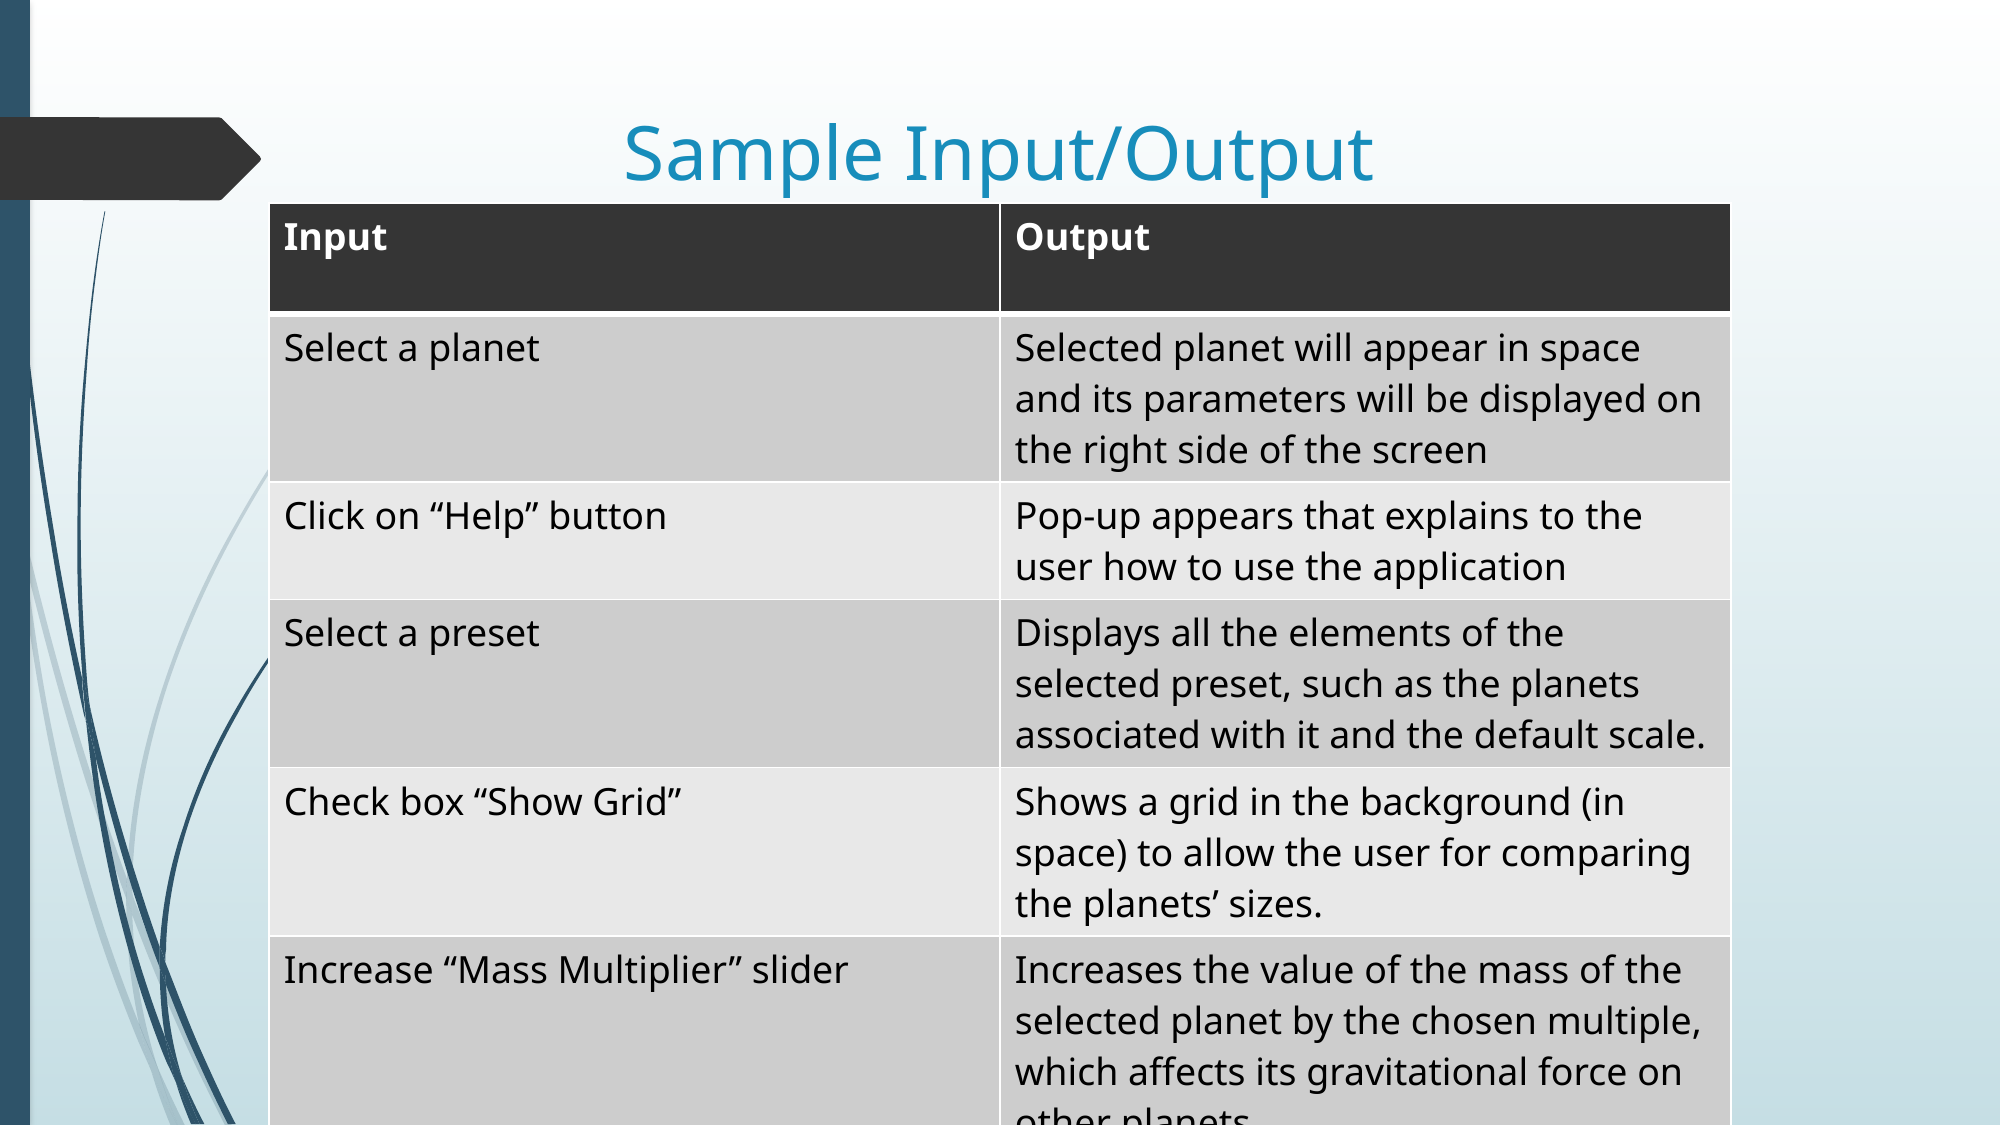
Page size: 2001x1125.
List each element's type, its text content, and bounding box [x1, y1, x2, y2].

title Sample Input/Output [268, 97, 1731, 202]
table_cell Select a planet [270, 317, 999, 481]
table_header Output [1001, 204, 1730, 311]
table_cell Select a preset [270, 600, 999, 767]
table_cell Pop-up appears that explains to the user how to use the application [1001, 483, 1730, 599]
table_cell Increase “Mass Multiplier” slider [270, 937, 999, 1125]
table_cell Increases the value of the mass of the selected planet by the chosen multiple, which affects its gravitational force on other planets. [1001, 937, 1730, 1125]
table_cell Check box “Show Grid” [270, 768, 999, 935]
table_cell Shows a grid in the background (in space) to allow the user for comparing the planets’ sizes. [1001, 768, 1730, 935]
table_cell Displays all the elements of the selected preset, such as the planets associated with it and the default scale. [1001, 600, 1730, 767]
table_cell Click on “Help” button [270, 483, 999, 599]
table_header Input [270, 204, 999, 311]
table_cell Selected planet will appear in space and its parameters will be displayed on the right side of the screen [1001, 317, 1730, 481]
